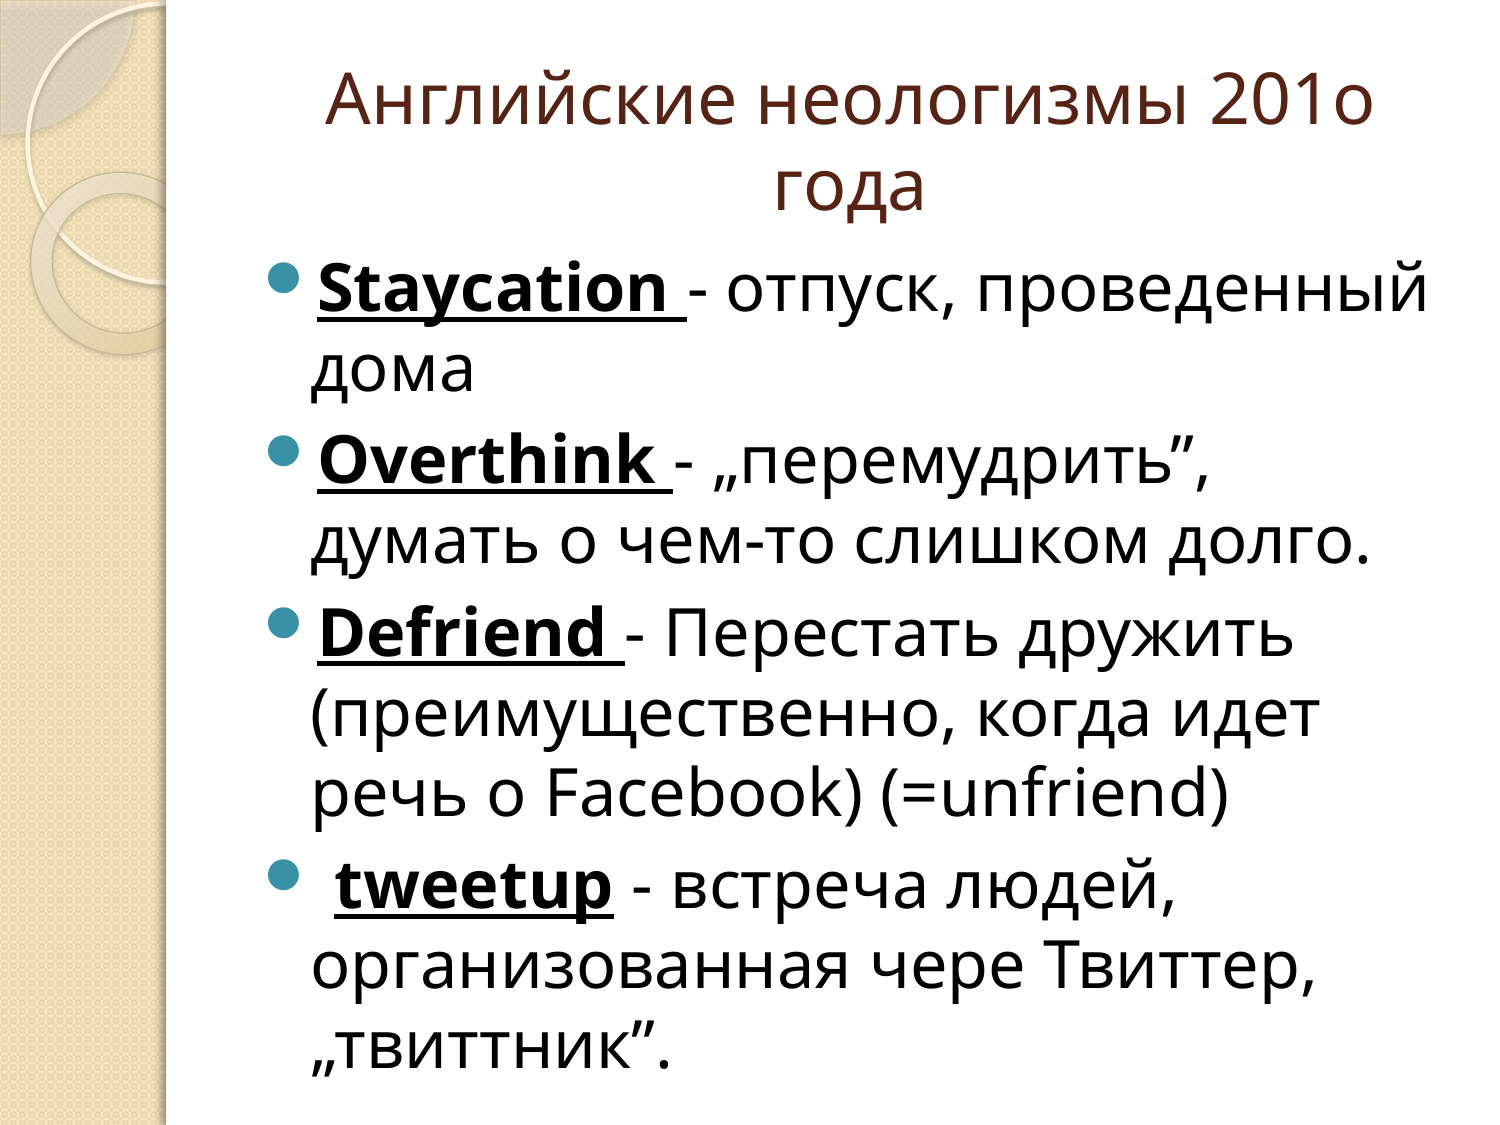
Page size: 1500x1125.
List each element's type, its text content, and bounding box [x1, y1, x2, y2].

list Staycation - отпуск, проведенный дома Overthink - „перемудрить”, думать о чем-то слишком долго. Defriend - Перестать дружить (преимущественно, когда идет речь о Facebook) (=unfriend) tweetup - встреча людей, организованная чере Твиттер, „твиттник”. [235, 237, 1466, 1025]
title Английские неологизмы 201о года [235, 45, 1466, 233]
